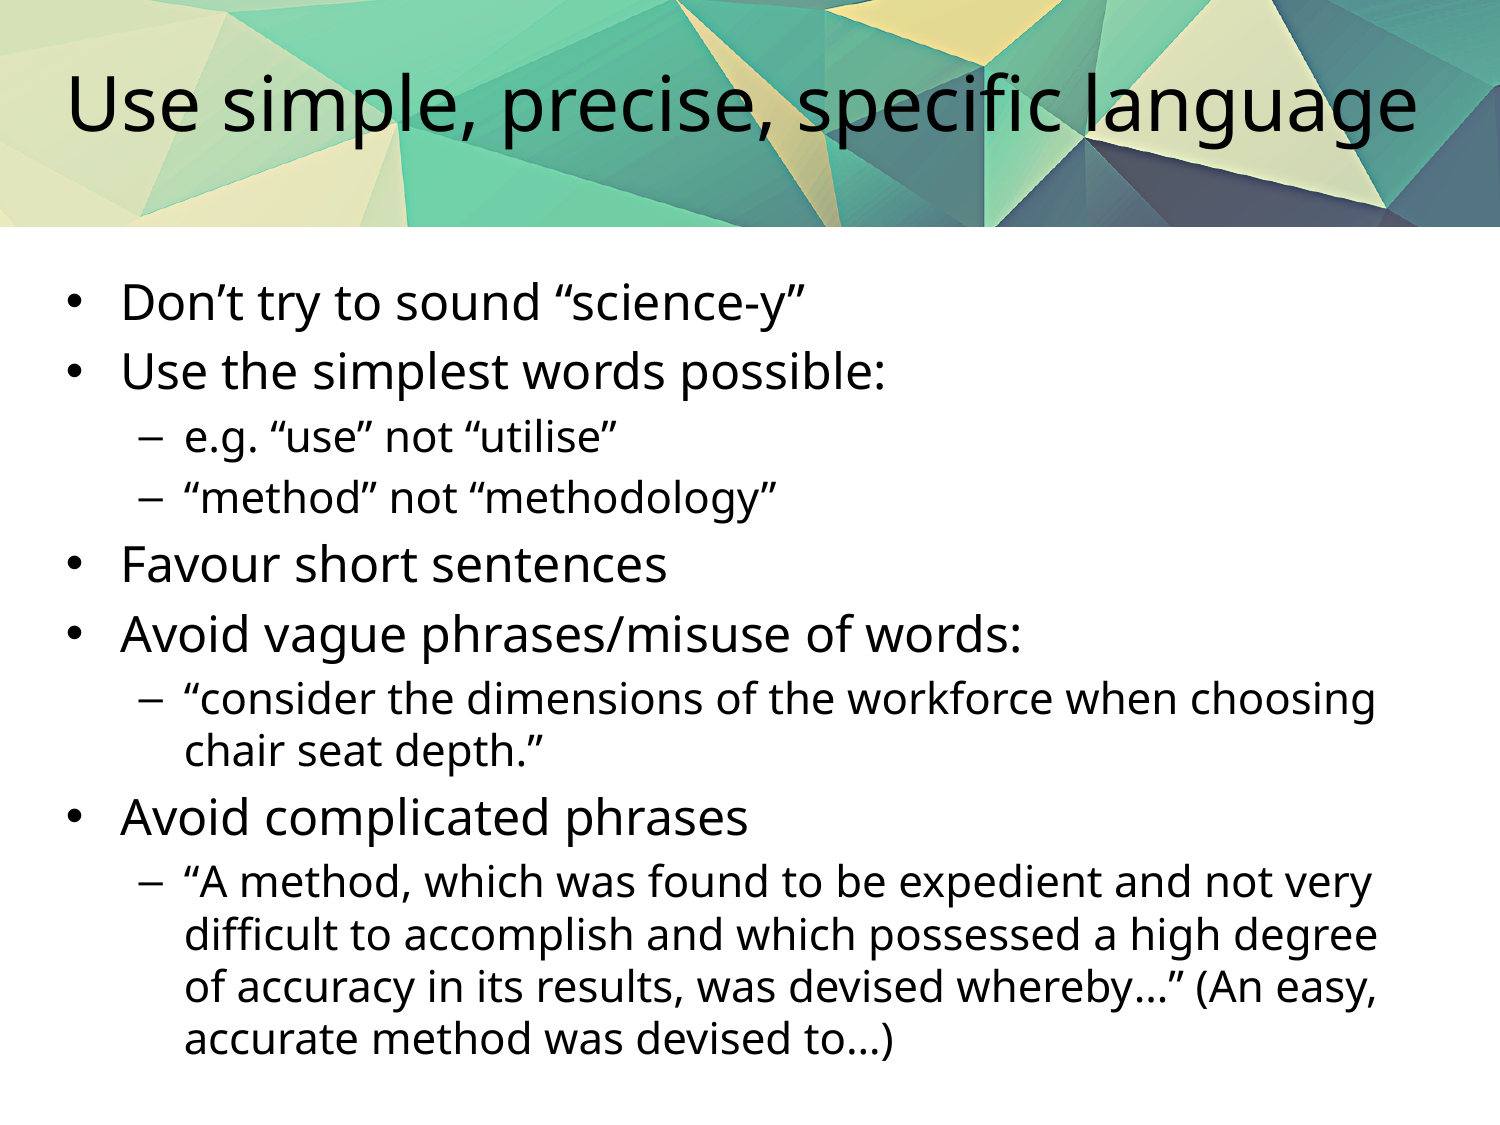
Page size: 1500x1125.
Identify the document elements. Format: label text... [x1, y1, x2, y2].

title Science writing references [0, 0, 1500, 227]
title Use simple, precise, specific language [50, 6, 1446, 195]
list Don’t try to sound “science-y” Use the simplest words possible: e.g. “use” not “utilise” “method” not “methodology” Favour short sentences Avoid vague phrases/misuse of words: “consider the dimensions of the workforce when choosing chair seat depth.” Avoid complicated phrases “A method, which was found to be expedient and not very difficult to accomplish and which possessed a high degree of accuracy in its results, was devised whereby…” (An easy, accurate method was devised to…) [50, 262, 1446, 1078]
